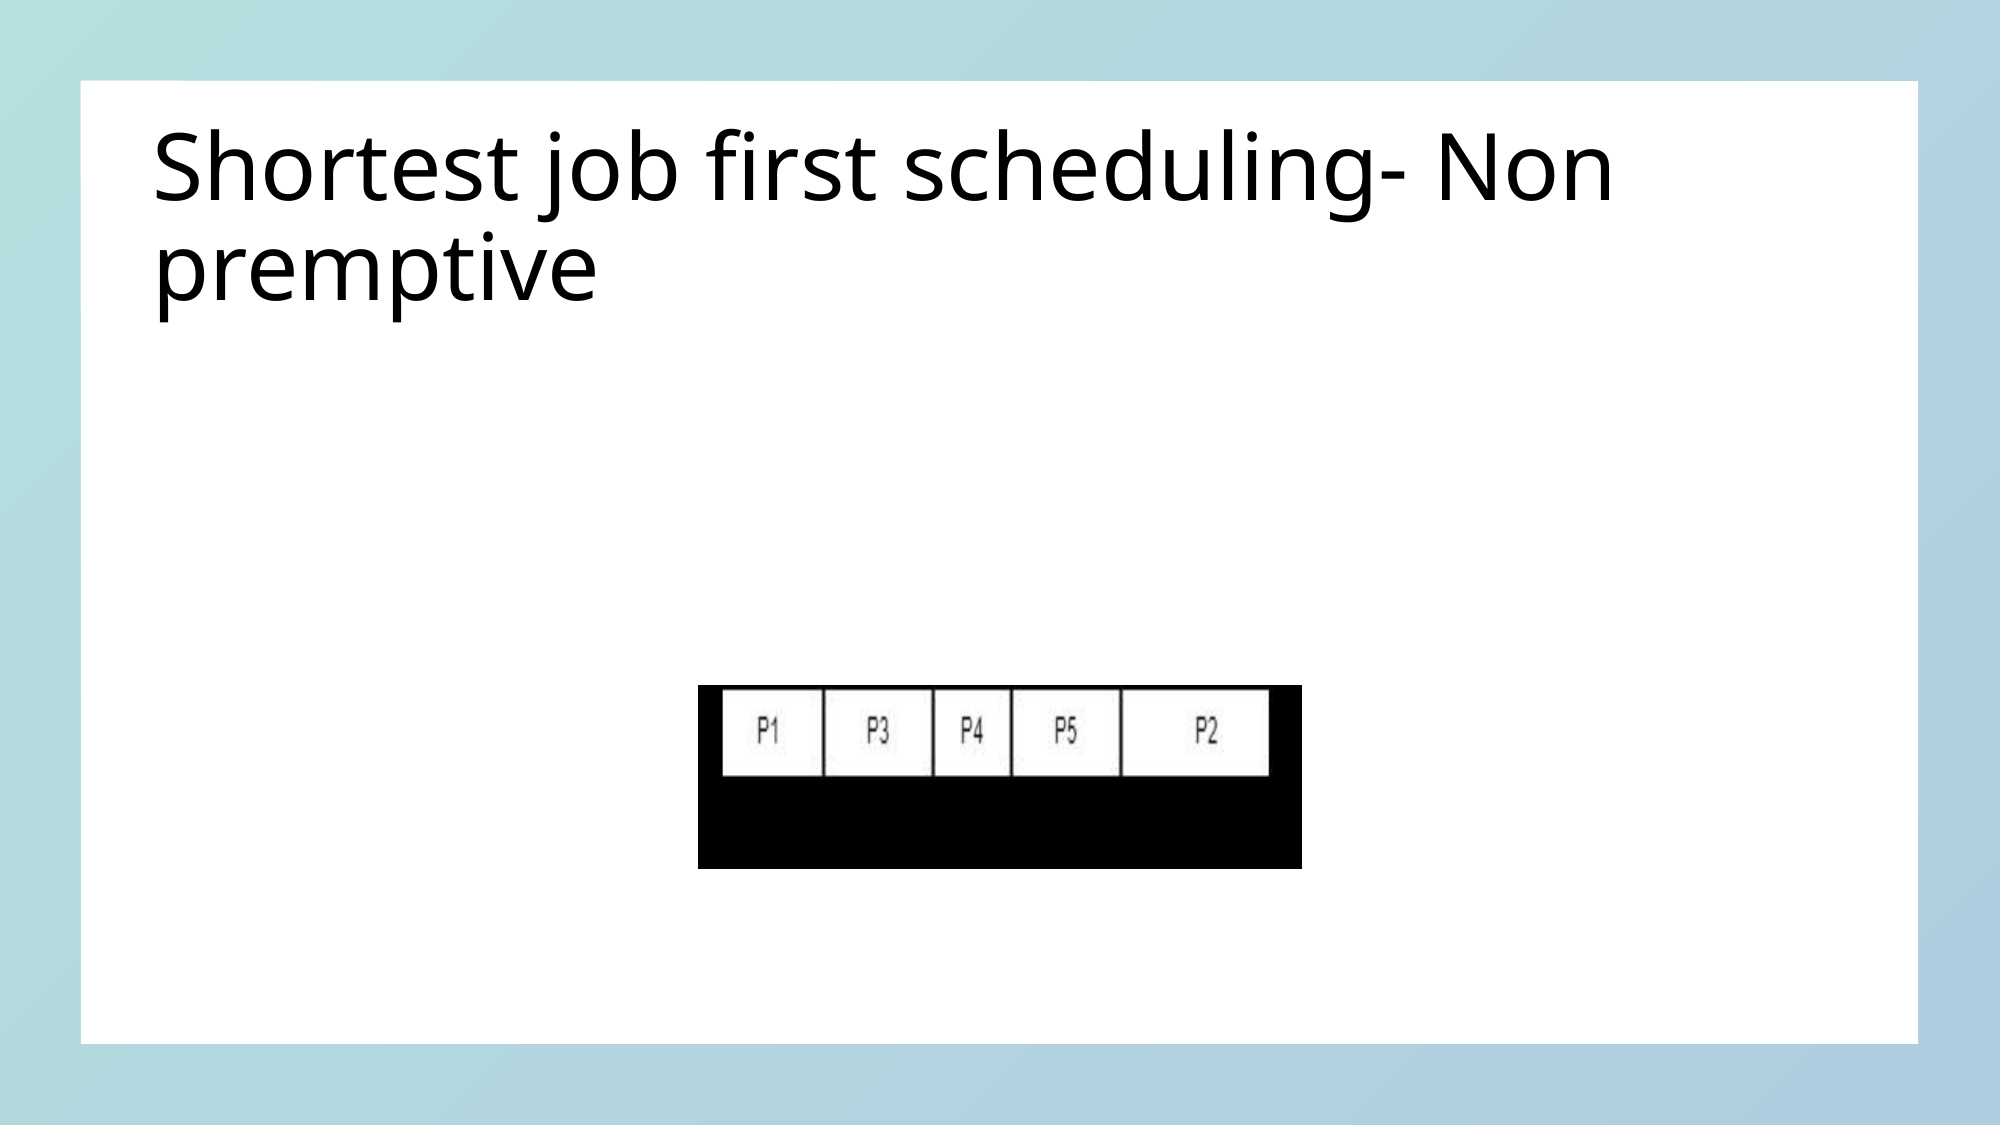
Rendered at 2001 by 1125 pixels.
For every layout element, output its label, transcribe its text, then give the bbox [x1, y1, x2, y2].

title Shortest job first scheduling- Non premptive [137, 111, 1863, 330]
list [698, 685, 1302, 869]
